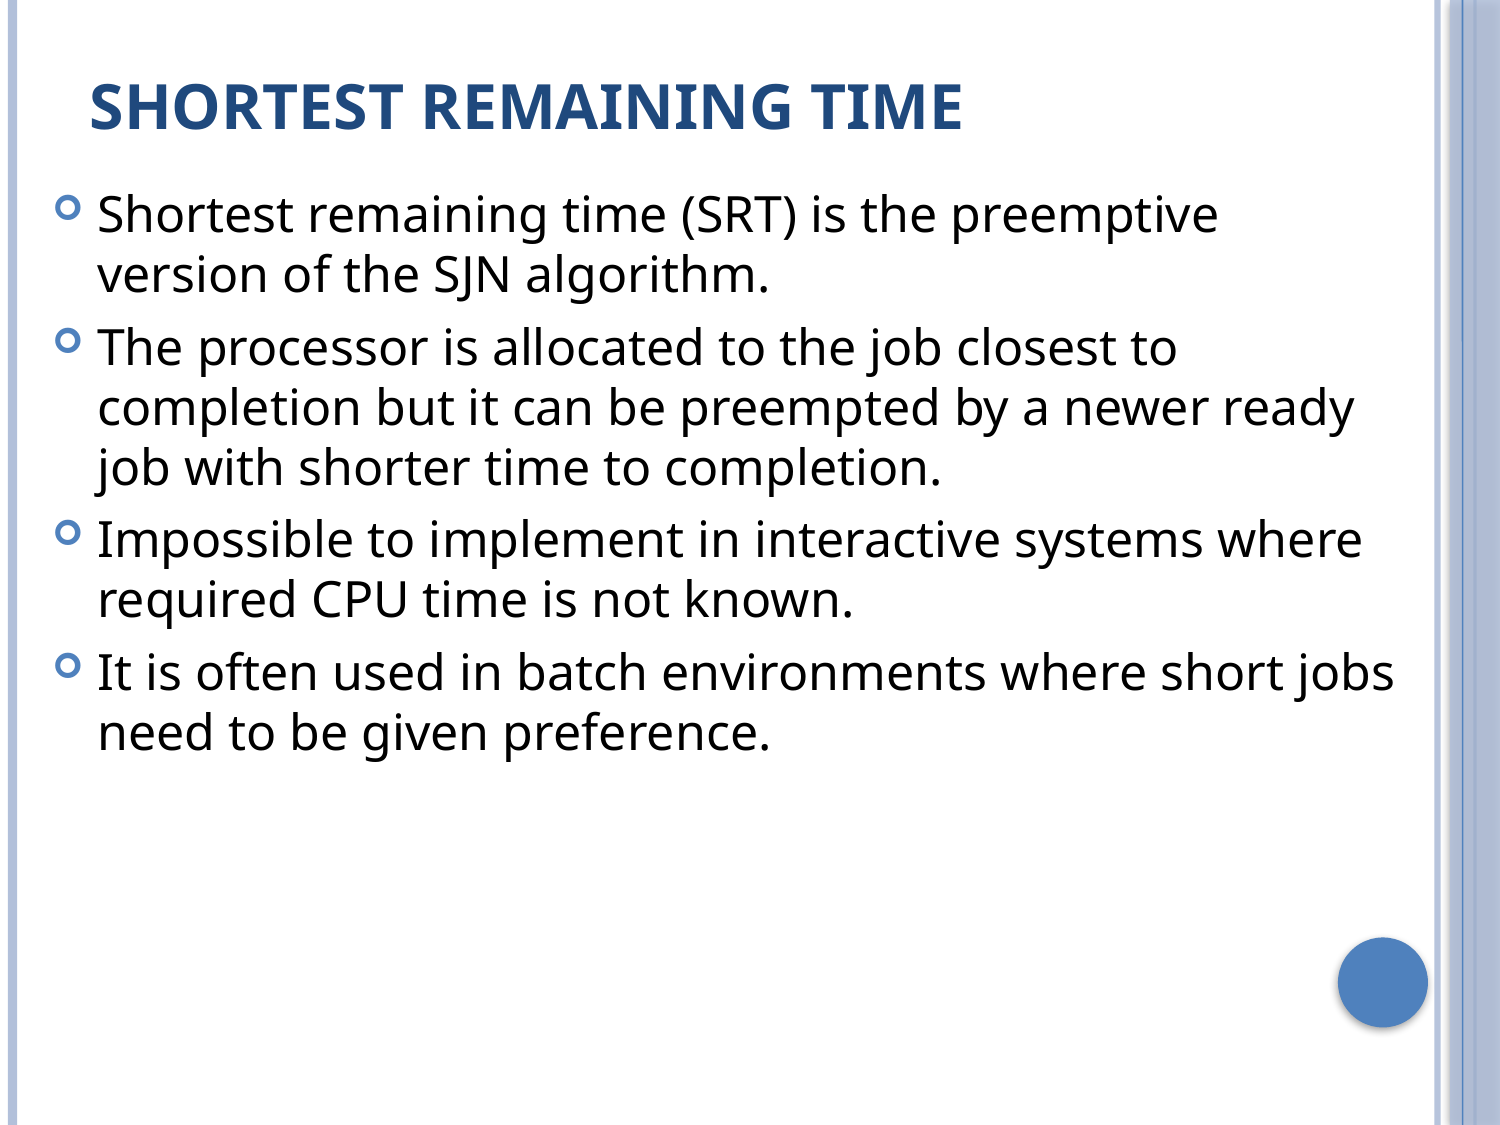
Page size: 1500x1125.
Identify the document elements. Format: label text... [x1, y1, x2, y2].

title Shortest Remaining Time [75, 45, 1338, 150]
list Shortest remaining time (SRT) is the preemptive version of the SJN algorithm. The processor is allocated to the job closest to completion but it can be preempted by a newer ready job with shorter time to completion. Impossible to implement in interactive systems where required CPU time is not known. It is often used in batch environments where short jobs need to be given preference. [37, 174, 1413, 800]
